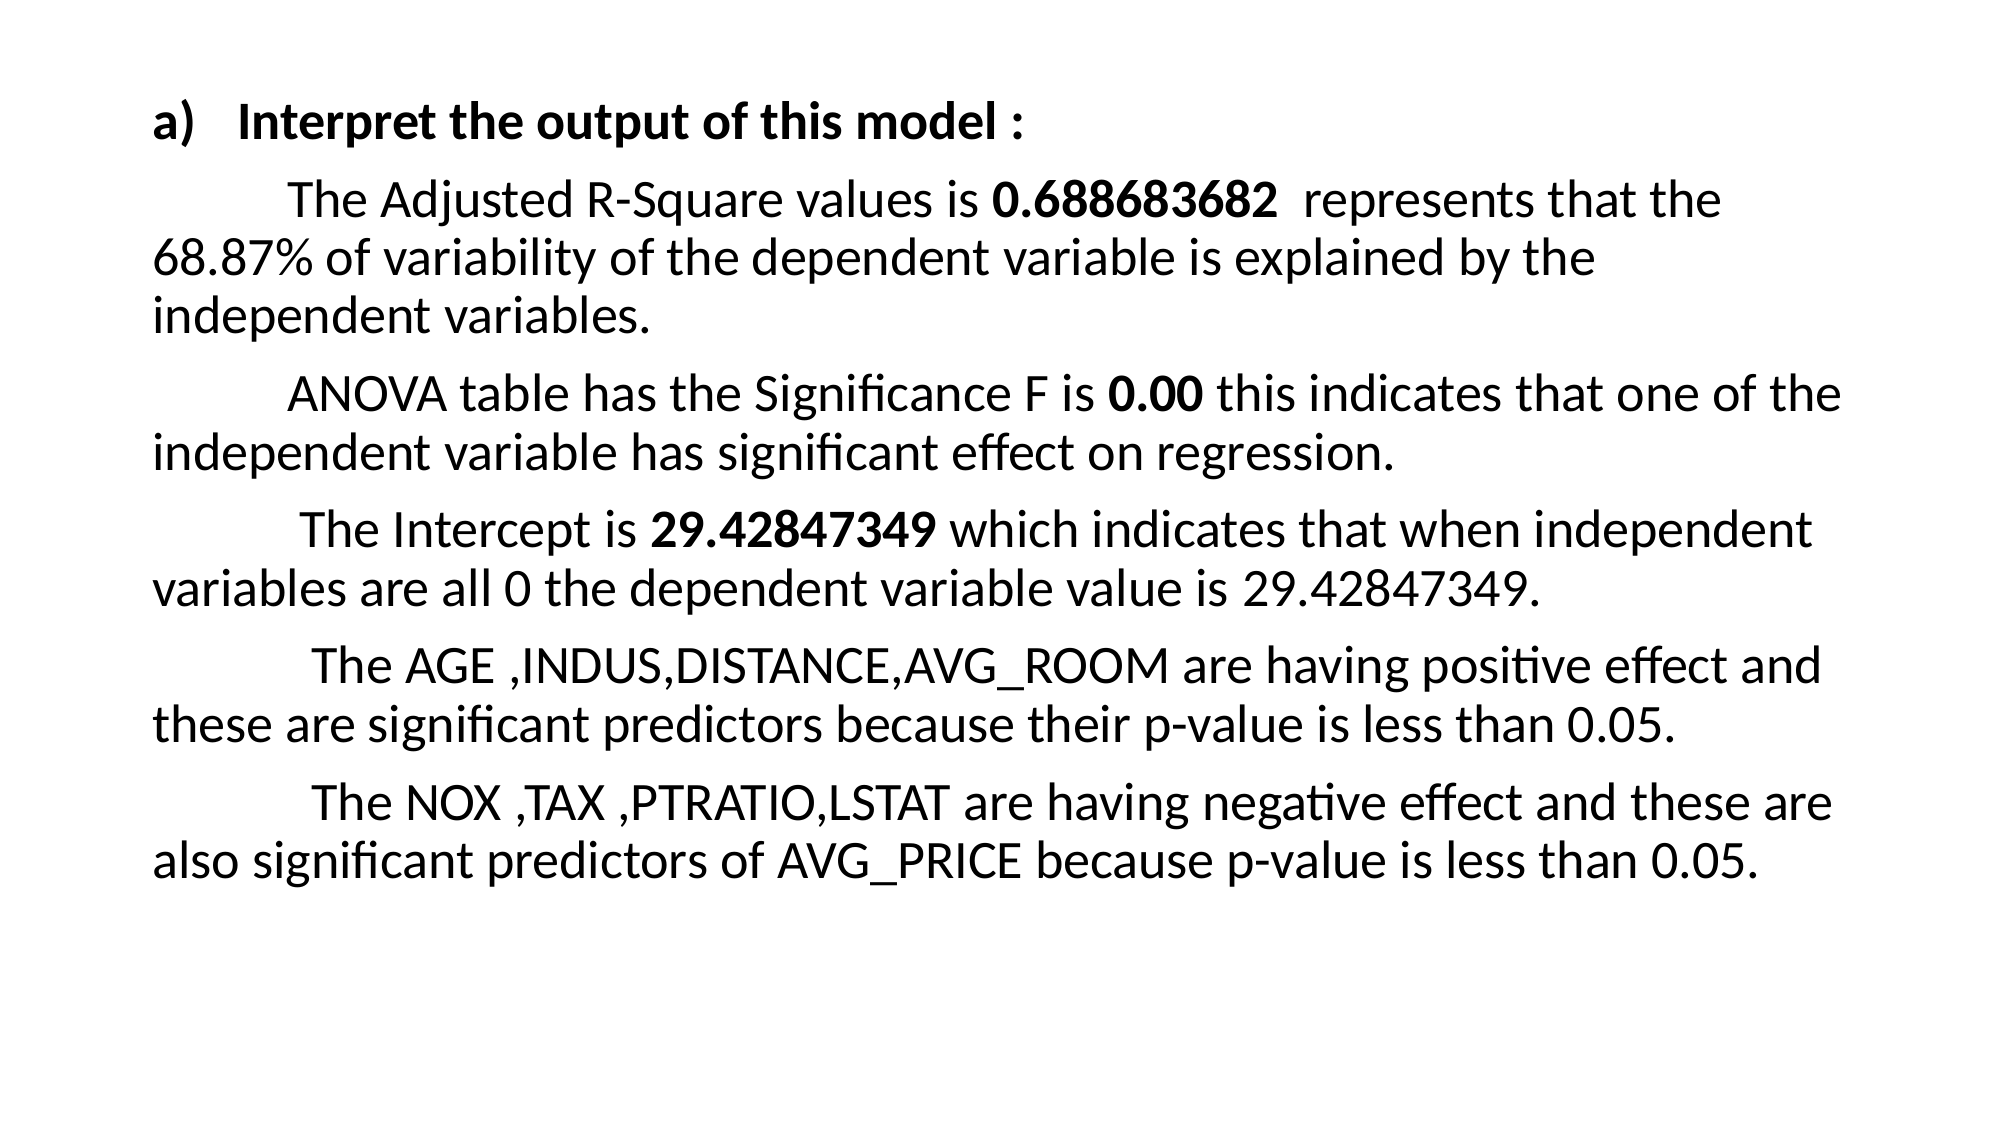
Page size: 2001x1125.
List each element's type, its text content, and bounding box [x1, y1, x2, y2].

list Interpret the output of this model : The Adjusted R-Square values is 0.688683682 represents that the 68.87% of variability of the dependent variable is explained by the independent variables. ANOVA table has the Significance F is 0.00 this indicates that one of the independent variable has significant effect on regression. The Intercept is 29.42847349 which indicates that when independent variables are all 0 the dependent variable value is 29.42847349. The AGE ,INDUS,DISTANCE,AVG_ROOM are having positive effect and these are significant predictors because their p-value is less than 0.05. The NOX ,TAX ,PTRATIO,LSTAT are having negative effect and these are also significant predictors of AVG_PRICE because p-value is less than 0.05. [137, 85, 1863, 1014]
